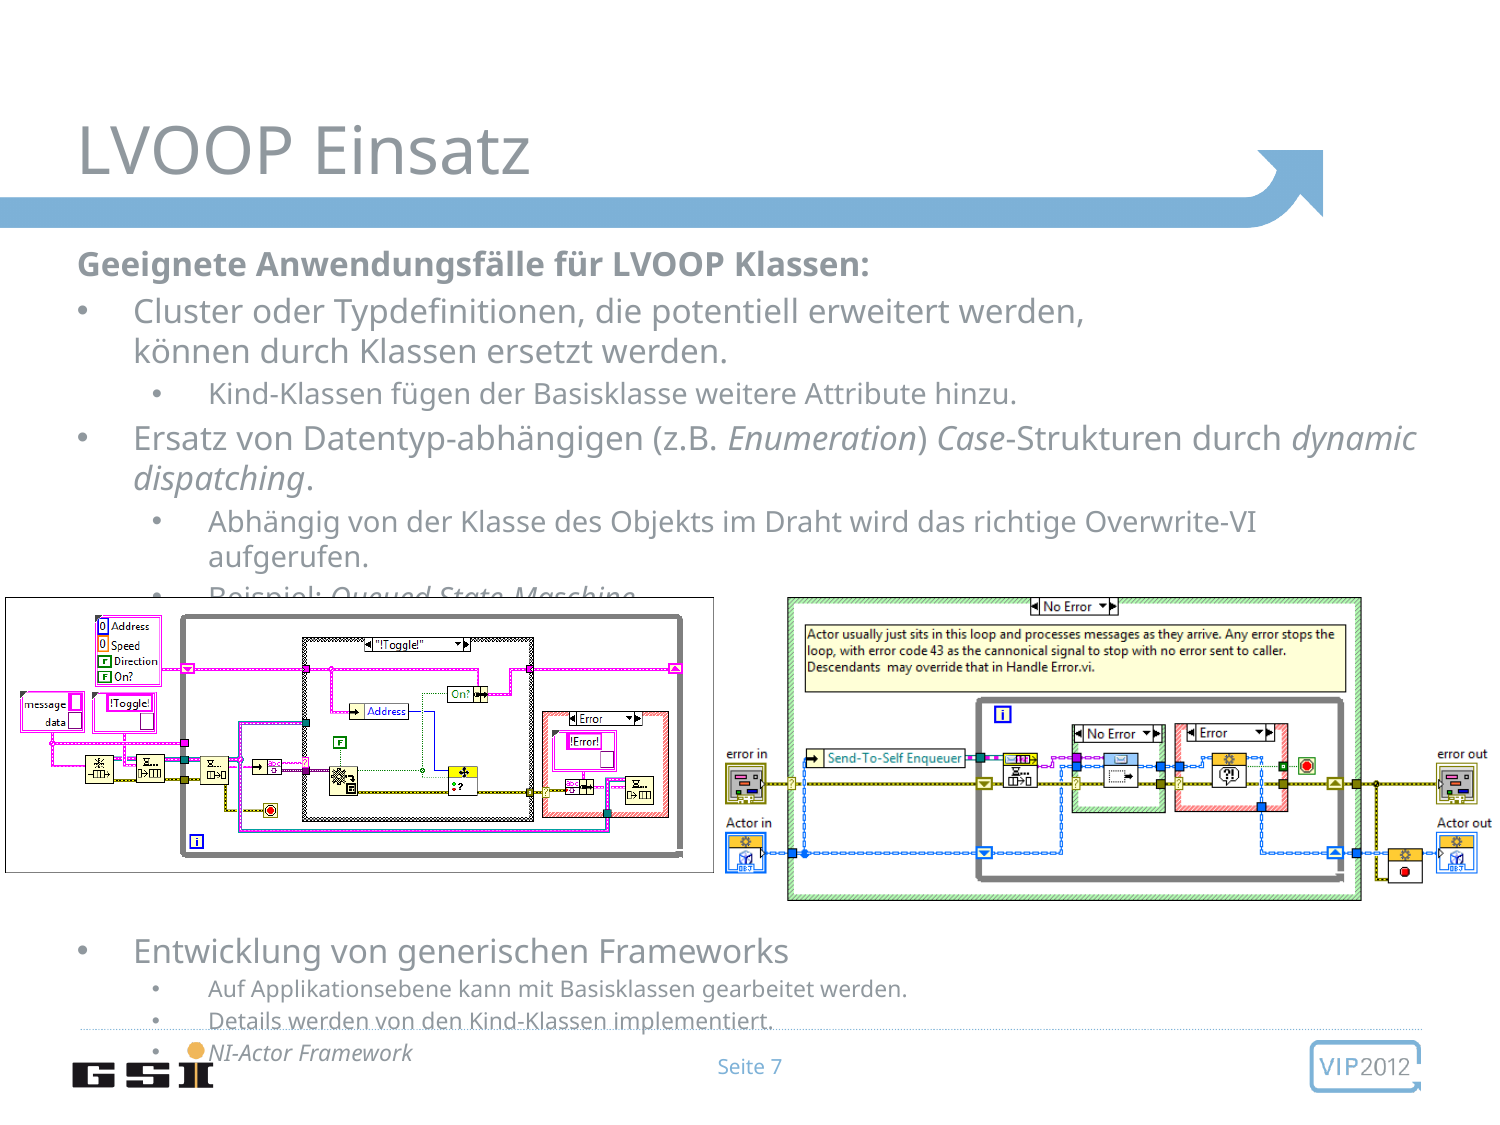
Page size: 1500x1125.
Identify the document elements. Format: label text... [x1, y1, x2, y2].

list Geeignete Anwendungsfälle für LVOOP Klassen: Cluster oder Typdefinitionen, die potentiell erweitert werden, können durch Klassen ersetzt werden. Kind-Klassen fügen der Basisklasse weitere Attribute hinzu. Ersatz von Datentyp-abhängigen (z.B. Enumeration) Case-Strukturen durch dynamic dispatching. Abhängig von der Klasse des Objekts im Draht wird das richtige Overwrite-VI aufgerufen. Beispiel: Queued State-Maschine Entwicklung von generischen Frameworks Auf Applikationsebene kann mit Basisklassen gearbeitet werden. Details werden von den Kind-Klassen implementiert. NI-Actor Framework [76, 876, 1418, 1057]
picture [71, 1009, 214, 1089]
picture [725, 597, 1495, 902]
picture [1309, 1009, 1424, 1094]
title LVOOP Einsatz [76, 94, 1418, 201]
list Geeignete Anwendungsfälle für LVOOP Klassen: Cluster oder Typdefinitionen, die potentiell erweitert werden, können durch Klassen ersetzt werden. Kind-Klassen fügen der Basisklasse weitere Attribute hinzu. Ersatz von Datentyp-abhängigen (z.B. Enumeration) Case-Strukturen durch dynamic dispatching. Abhängig von der Klasse des Objekts im Draht wird das richtige Overwrite-VI aufgerufen. Beispiel: Queued State-Maschine Entwicklung von generischen Frameworks Auf Applikationsebene kann mit Basisklassen gearbeitet werden. Details werden von den Kind-Klassen implementiert. NI-Actor Framework [76, 243, 1418, 603]
slide_number Seite 7 [687, 1054, 813, 1096]
picture [5, 597, 714, 873]
picture [0, 150, 1329, 228]
